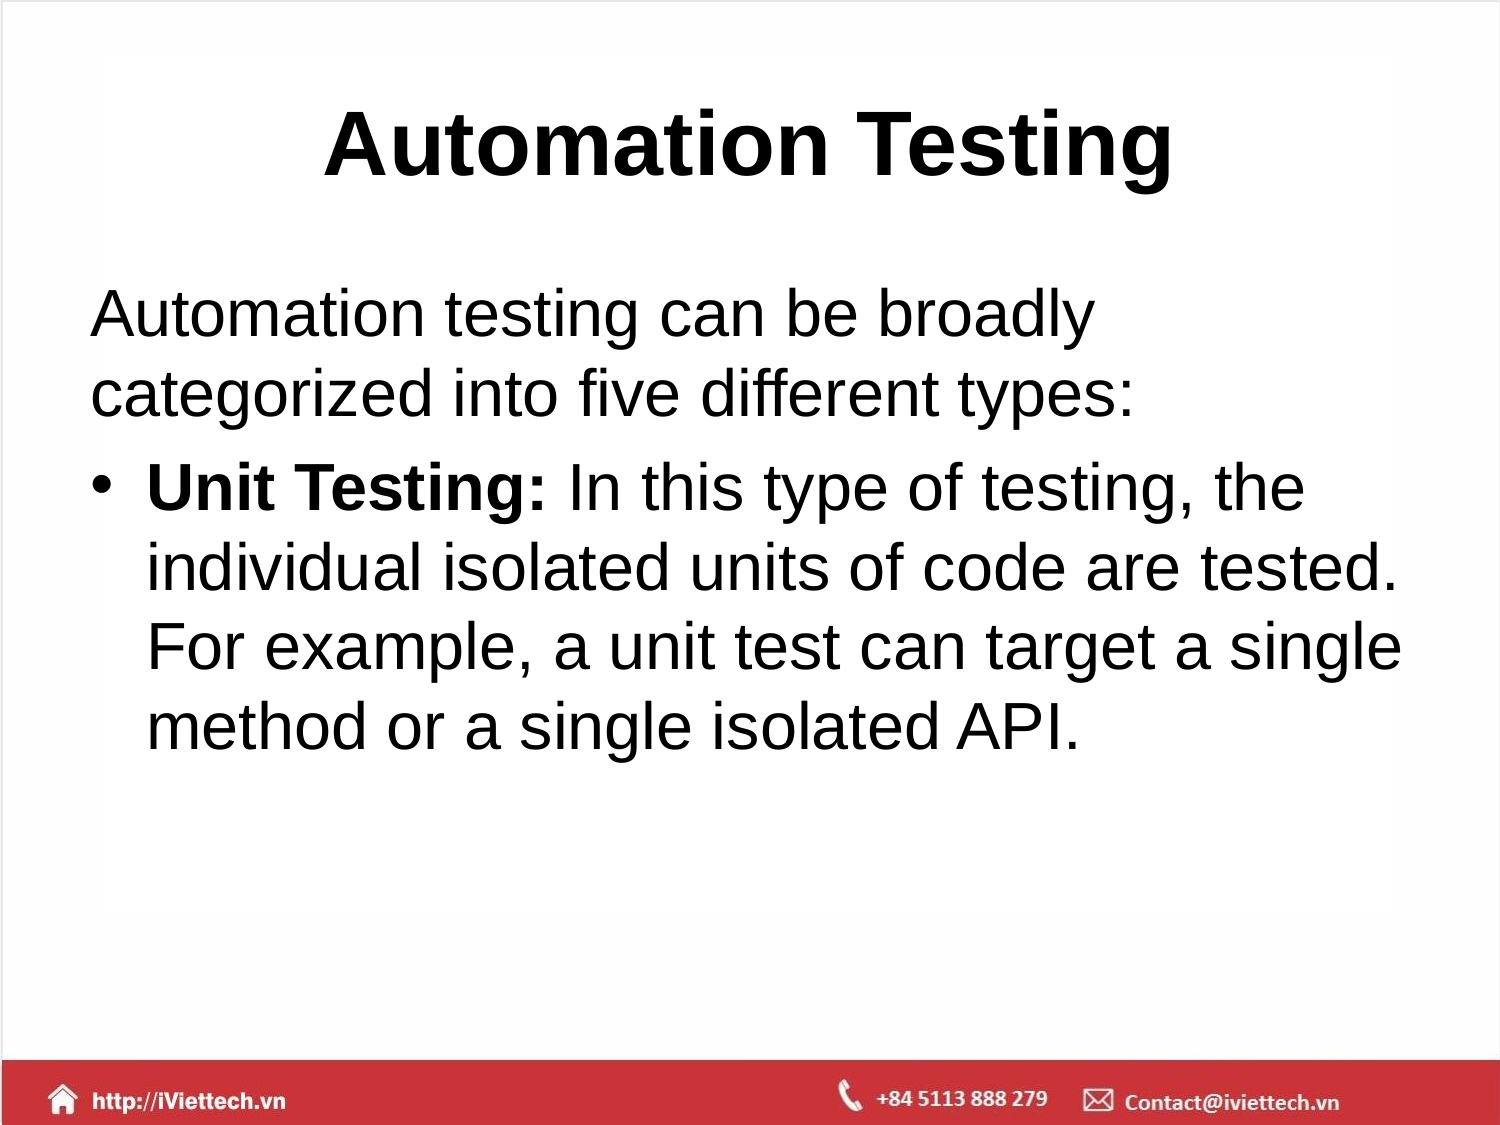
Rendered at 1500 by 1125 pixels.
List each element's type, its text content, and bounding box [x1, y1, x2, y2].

title Automation Testing [75, 45, 1425, 233]
list Automation testing can be broadly categorized into five different types: Unit Testing: In this type of testing, the individual isolated units of code are tested. For example, a unit test can target a single method or a single isolated API. [75, 262, 1425, 1005]
picture [0, 0, 1500, 1125]
